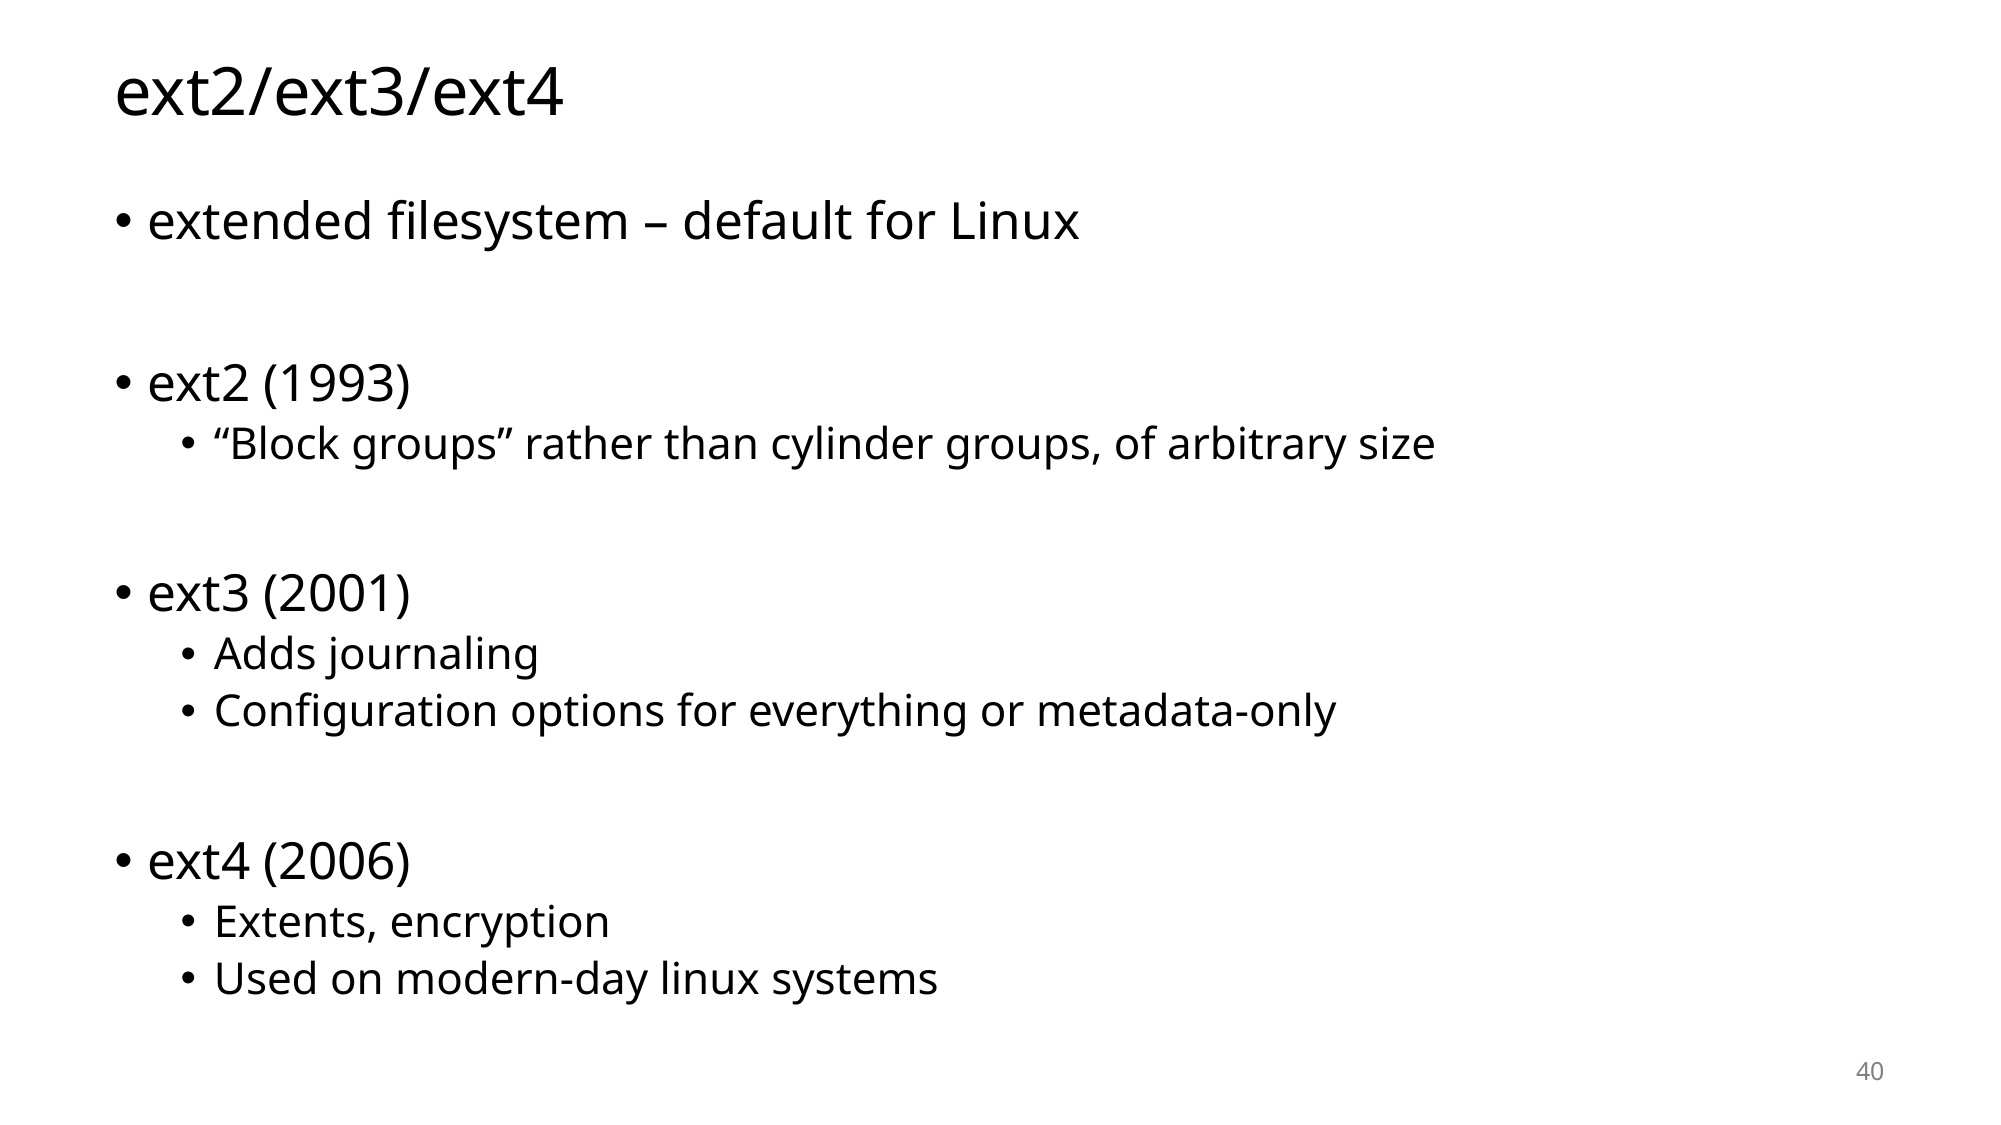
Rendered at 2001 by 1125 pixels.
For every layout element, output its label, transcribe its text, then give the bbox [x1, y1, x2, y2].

list extended filesystem – default for Linux ext2 (1993) “Block groups” rather than cylinder groups, of arbitrary size ext3 (2001) Adds journaling Configuration options for everything or metadata-only ext4 (2006) Extents, encryption Used on modern-day linux systems [99, 187, 1900, 1013]
slide_number 40 [1749, 1042, 1900, 1103]
title ext2/ext3/ext4 [99, 37, 1900, 150]
